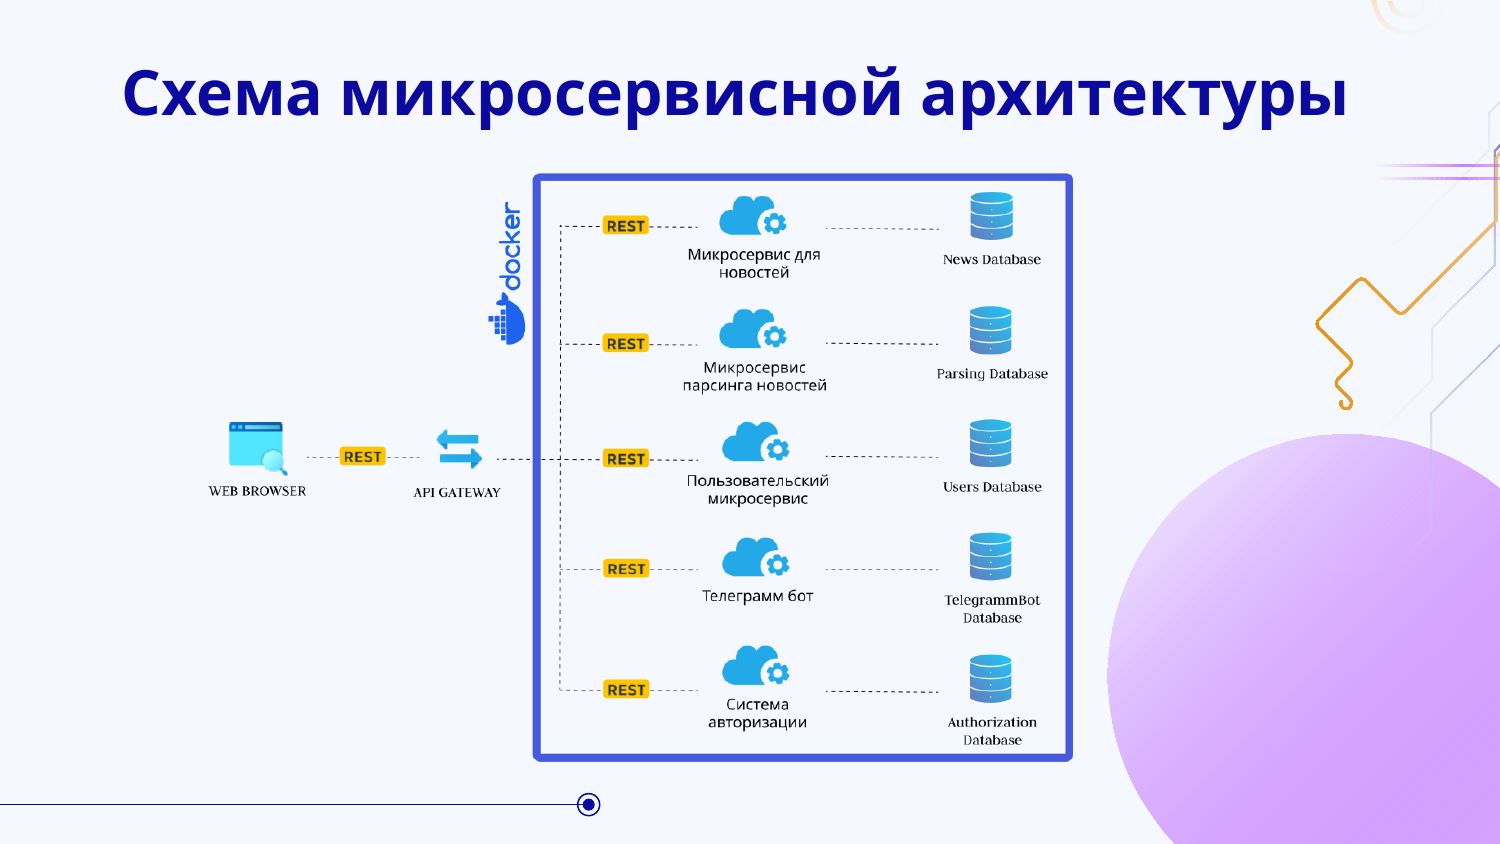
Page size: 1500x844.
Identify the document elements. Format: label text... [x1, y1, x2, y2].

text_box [1457, 78, 1473, 266]
title Схема микросервисной архитектуры [106, 37, 1166, 132]
picture [170, 161, 1095, 777]
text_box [1171, 0, 1500, 589]
